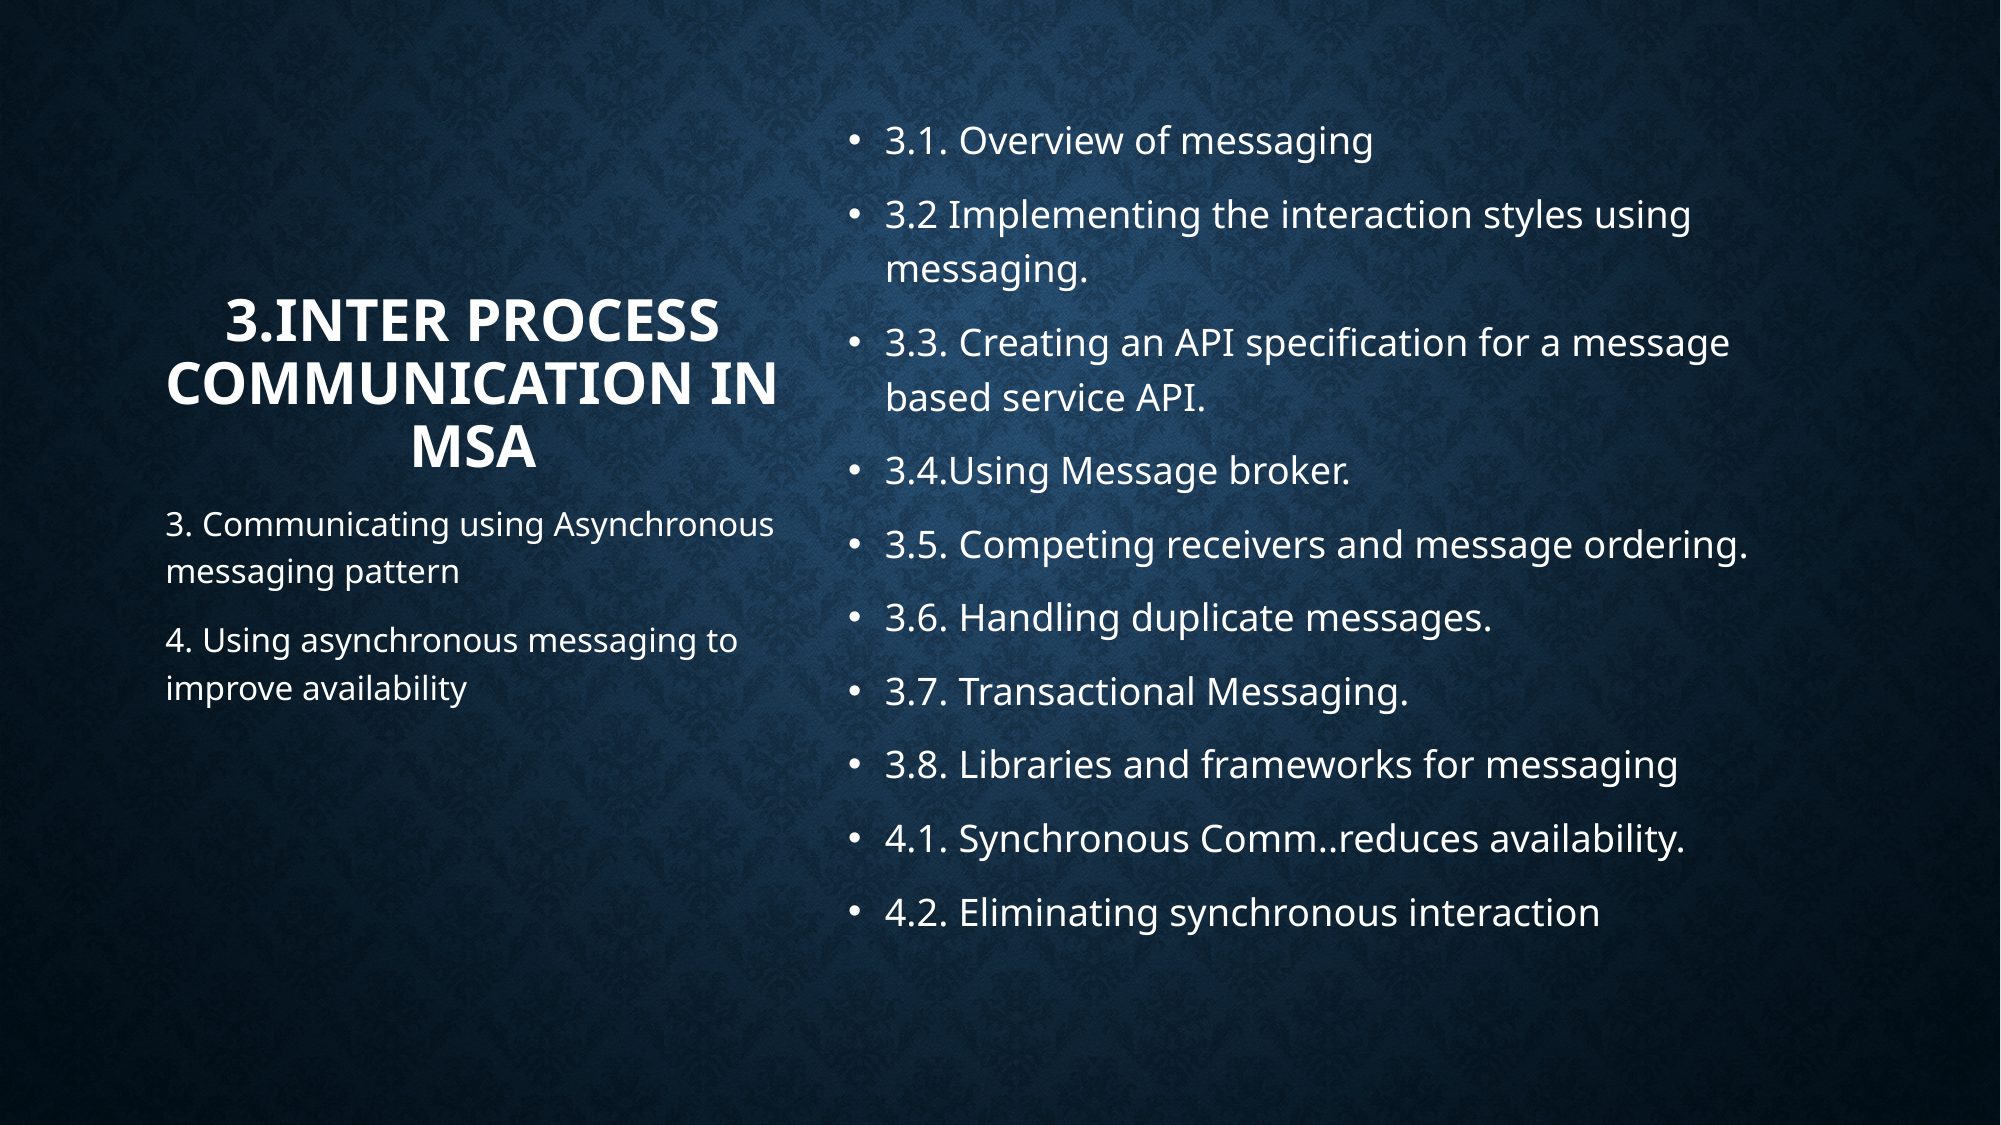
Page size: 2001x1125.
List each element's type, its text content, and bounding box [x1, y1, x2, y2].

title 3.Inter process communication in MSA [150, 99, 796, 487]
list 3.1. Overview of messaging 3.2 Implementing the interaction styles using messaging. 3.3. Creating an API specification for a message based service API. 3.4.Using Message broker. 3.5. Competing receivers and message ordering. 3.6. Handling duplicate messages. 3.7. Transactional Messaging. 3.8. Libraries and frameworks for messaging 4.1. Synchronous Comm..reduces availability. 4.2. Eliminating synchronous interaction [833, 99, 1849, 950]
list 3. Communicating using Asynchronous messaging pattern 4. Using asynchronous messaging to improve availability [150, 487, 796, 950]
